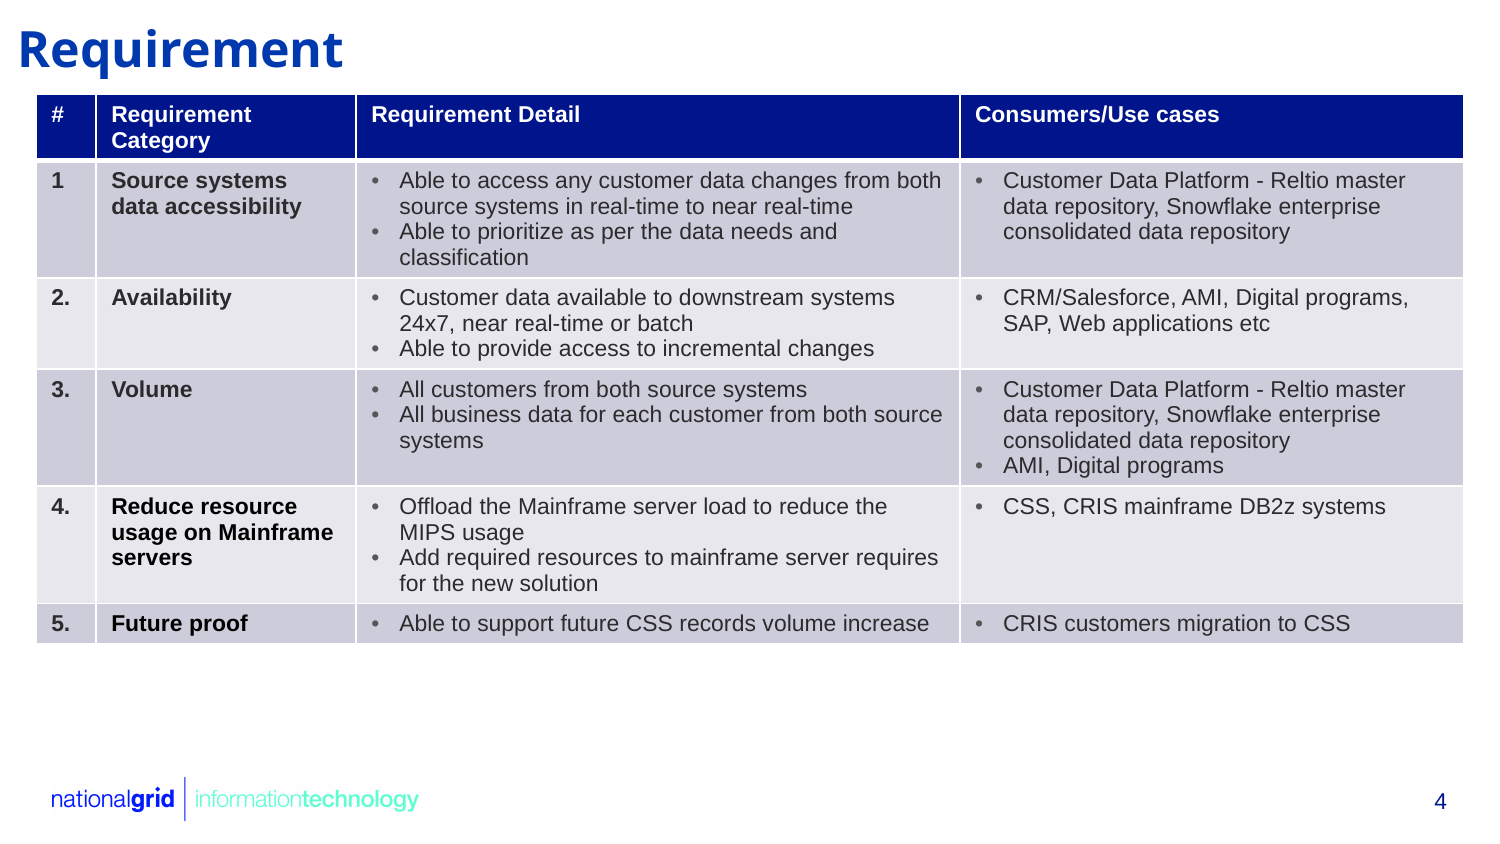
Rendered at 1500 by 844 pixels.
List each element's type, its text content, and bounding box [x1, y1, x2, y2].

table_cell Able to support future CSS records volume increase [357, 604, 959, 643]
table_cell 5. [37, 604, 95, 643]
table_cell Customer data available to downstream systems 24x7, near real-time or batch Able to provide access to incremental changes [357, 279, 959, 368]
table_cell Reduce resource usage on Mainframe servers [97, 487, 355, 603]
picture [52, 777, 419, 821]
table_cell 3. [37, 370, 95, 485]
table_cell Offload the Mainframe server load to reduce the MIPS usage Add required resources to mainframe server requires for the new solution [357, 487, 959, 603]
table_cell Customer Data Platform - Reltio master data repository, Snowflake enterprise consolidated data repository [961, 163, 1463, 277]
table_cell 1 [37, 163, 95, 277]
table_cell Source systems data accessibility [97, 163, 355, 277]
table_cell 2. [37, 279, 95, 368]
table_cell Future proof [97, 604, 355, 643]
table_cell 4. [37, 487, 95, 603]
table_cell Volume [97, 370, 355, 485]
table_header Consumers/Use cases [961, 95, 1463, 158]
table_header Requirement Detail [357, 95, 959, 158]
text_box Requirement [17, 17, 1499, 80]
table_header # [37, 95, 95, 158]
table_cell CRIS customers migration to CSS [961, 604, 1463, 643]
table_cell CRM/Salesforce, AMI, Digital programs, SAP, Web applications etc [961, 279, 1463, 368]
table_cell Customer Data Platform - Reltio master data repository, Snowflake enterprise consolidated data repository AMI, Digital programs [961, 370, 1463, 485]
table_cell CSS, CRIS mainframe DB2z systems [961, 487, 1463, 603]
table_cell All customers from both source systems All business data for each customer from both source systems [357, 370, 959, 485]
table_cell Able to access any customer data changes from both source systems in real-time to near real-time Able to prioritize as per the data needs and classification [357, 163, 959, 277]
table_cell Availability [97, 279, 355, 368]
table_header Requirement Category [97, 95, 355, 158]
